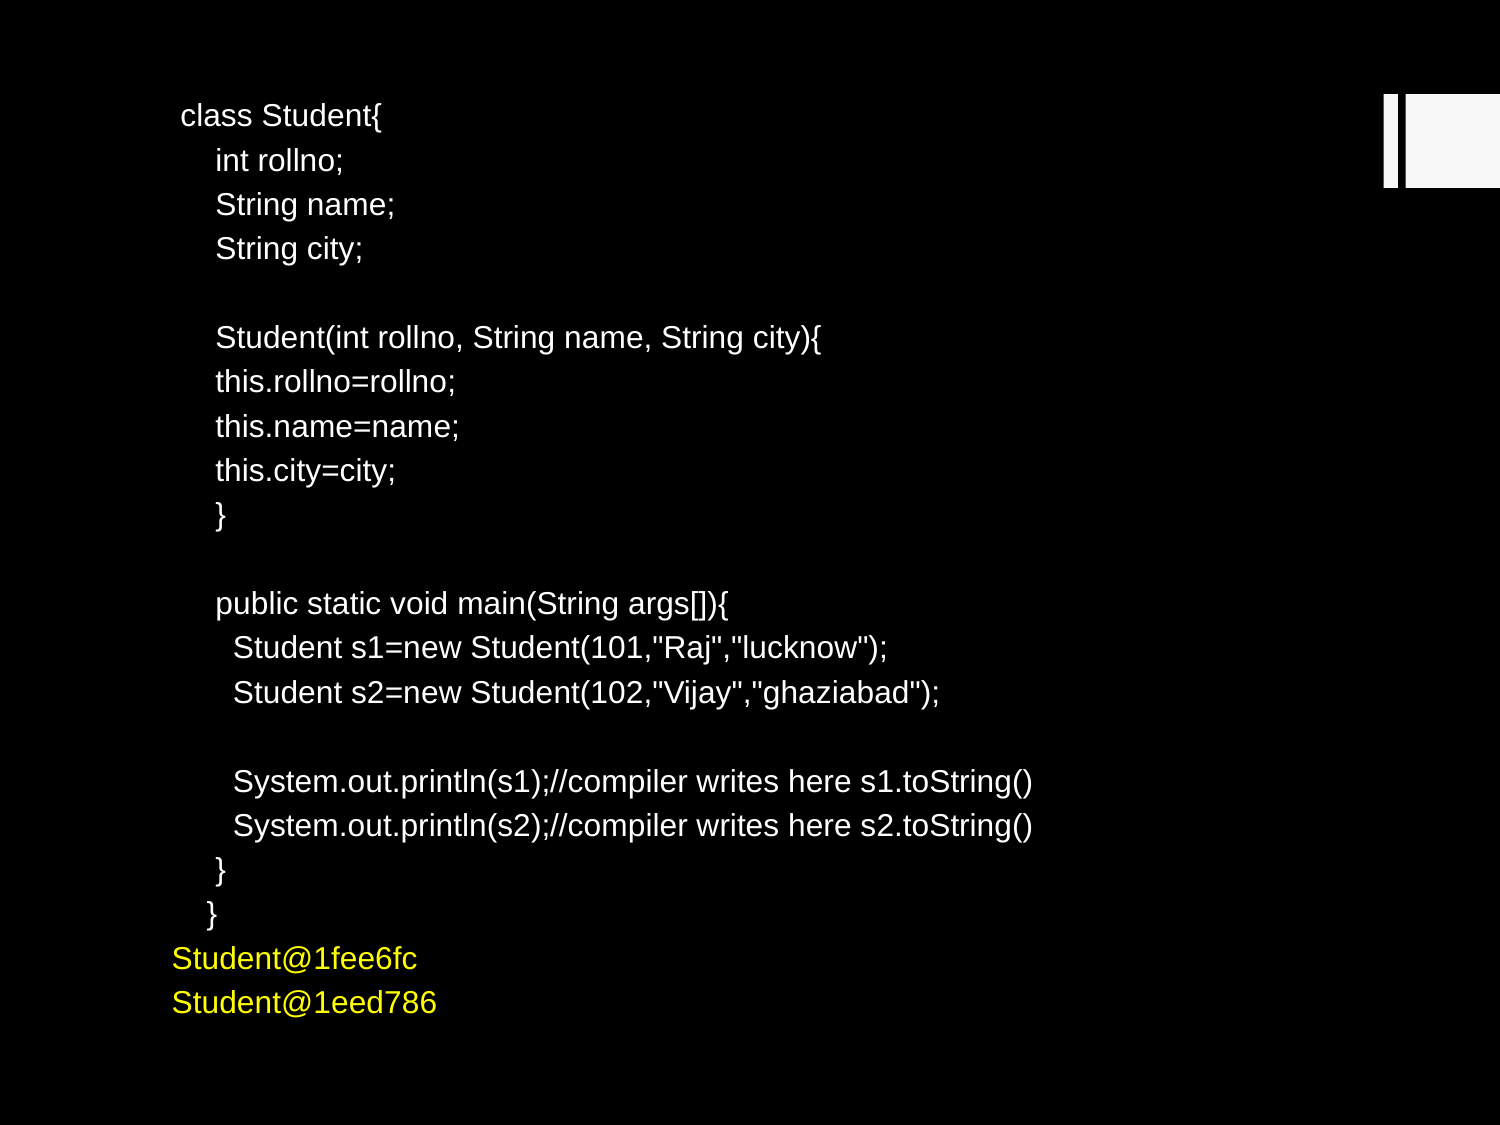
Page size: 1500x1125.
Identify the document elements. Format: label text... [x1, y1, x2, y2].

list class Student{ int rollno; String name; String city; Student(int rollno, String name, String city){ this.rollno=rollno; this.name=name; this.city=city; } public static void main(String args[]){ Student s1=new Student(101,"Raj","lucknow"); Student s2=new Student(102,"Vijay","ghaziabad"); System.out.println(s1);//compiler writes here s1.toString() System.out.println(s2);//compiler writes here s2.toString() } } Student@1fee6fc Student@1eed786 [150, 87, 1350, 1035]
